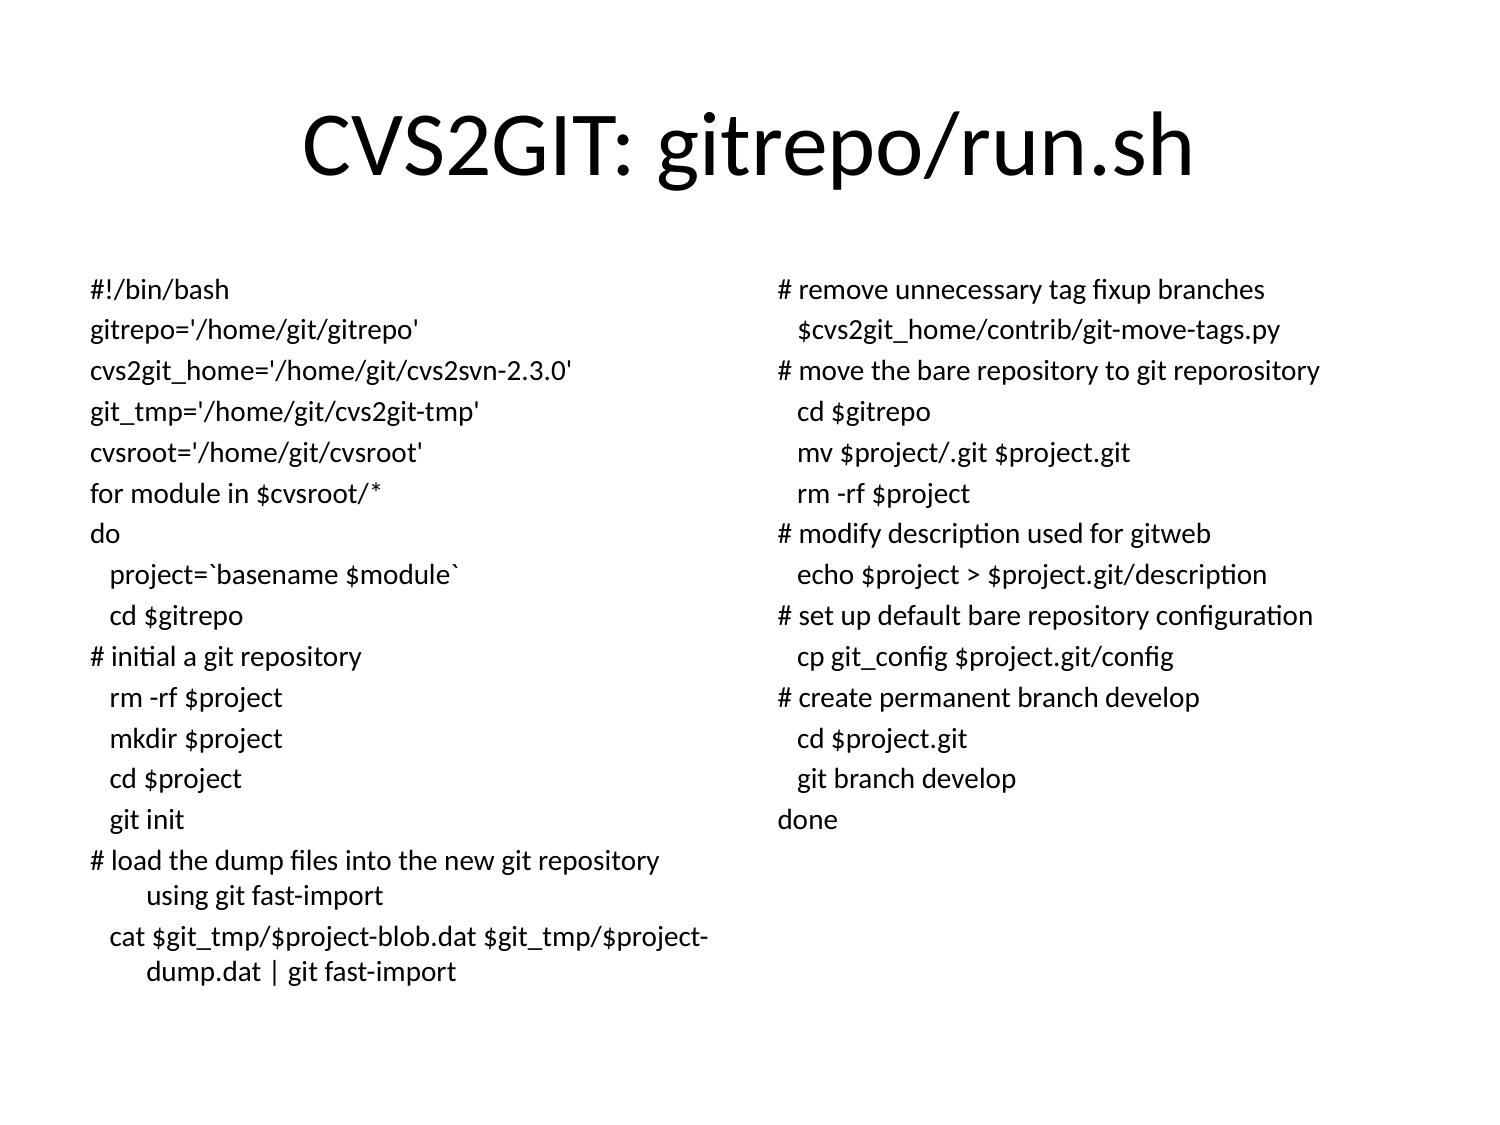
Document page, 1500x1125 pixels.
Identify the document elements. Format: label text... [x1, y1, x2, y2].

title CVS2GIT: gitrepo/run.sh [74, 44, 1426, 233]
list #!/bin/bash gitrepo='/home/git/gitrepo' cvs2git_home='/home/git/cvs2svn-2.3.0' git_tmp='/home/git/cvs2git-tmp' cvsroot='/home/git/cvsroot' for module in $cvsroot/* do project=`basename $module` cd $gitrepo # initial a git repository rm -rf $project mkdir $project cd $project git init # load the dump files into the new git repository using git fast-import cat $git_tmp/$project-blob.dat $git_tmp/$project-dump.dat | git fast-import [74, 262, 738, 1006]
list # remove unnecessary tag fixup branches $cvs2git_home/contrib/git-move-tags.py # move the bare repository to git reporository cd $gitrepo mv $project/.git $project.git rm -rf $project # modify description used for gitweb echo $project > $project.git/description # set up default bare repository configuration cp git_config $project.git/config # create permanent branch develop cd $project.git git branch develop done [762, 262, 1426, 1006]
